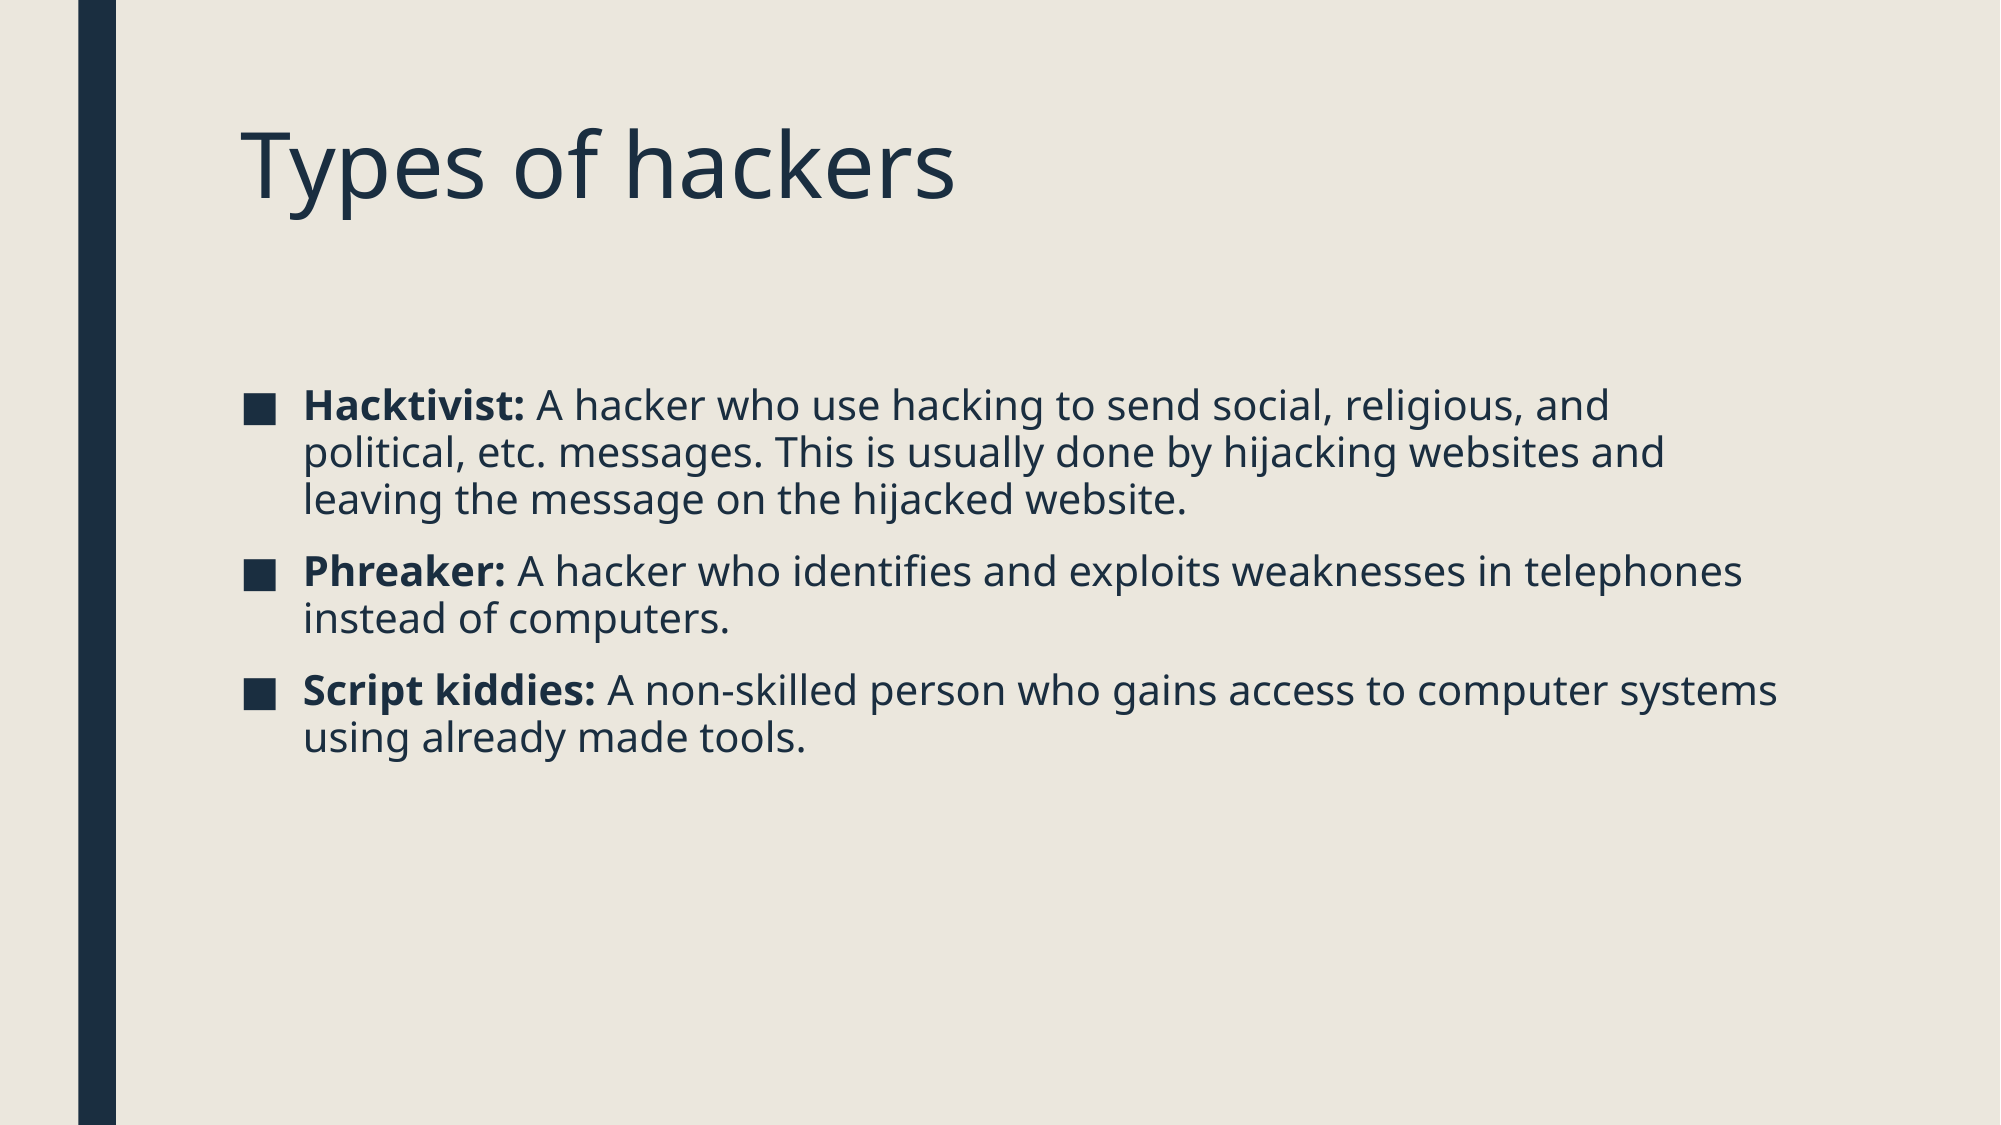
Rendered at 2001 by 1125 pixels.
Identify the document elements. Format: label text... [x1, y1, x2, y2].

list Hacktivist: A hacker who use hacking to send social, religious, and political, etc. messages. This is usually done by hijacking websites and leaving the message on the hijacked website. Phreaker: A hacker who identifies and exploits weaknesses in telephones instead of computers. Script kiddies: A non-skilled person who gains access to computer systems using already made tools. [225, 375, 1800, 963]
title Types of hackers [225, 112, 1800, 357]
